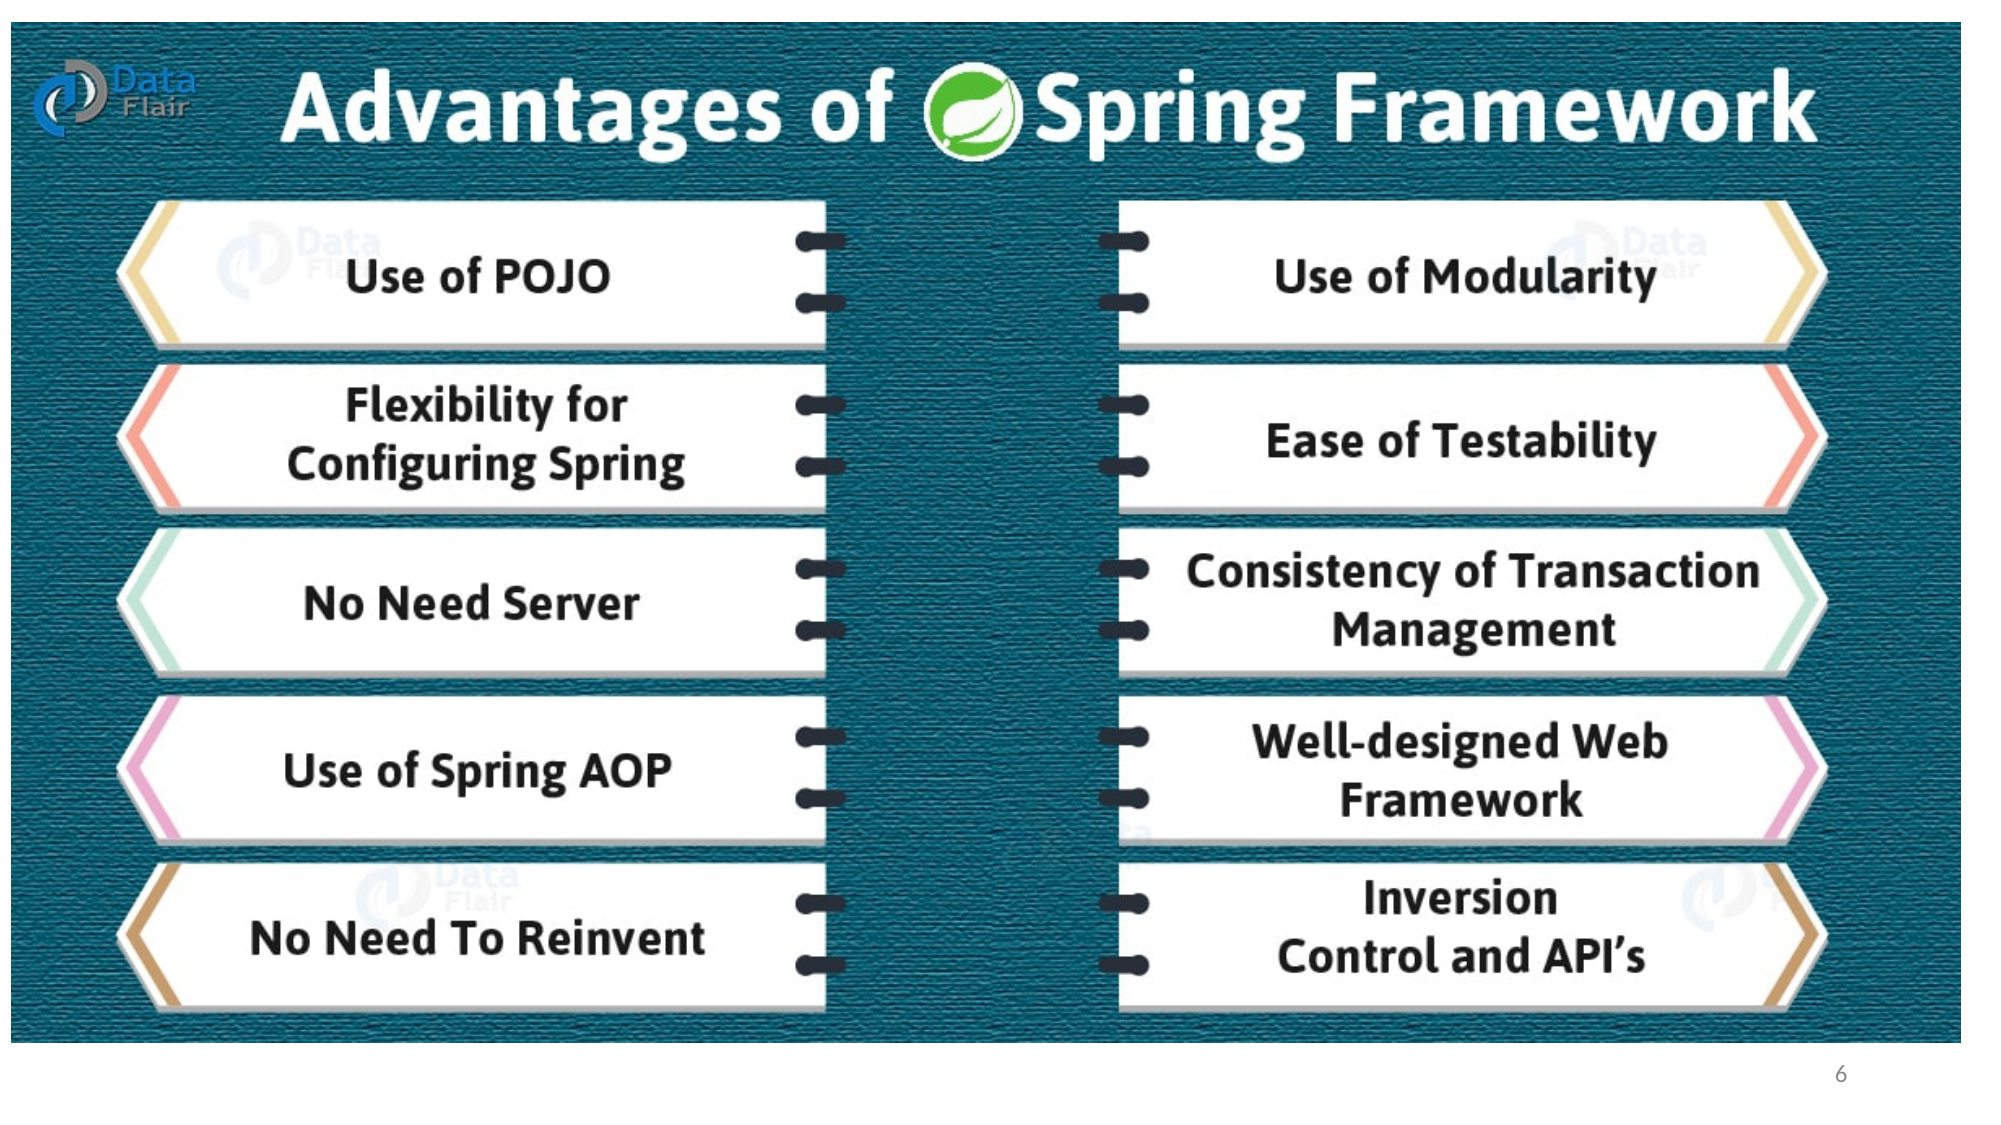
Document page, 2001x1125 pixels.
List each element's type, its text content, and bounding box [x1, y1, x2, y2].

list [11, 22, 1961, 1043]
slide_number 6 [1412, 1043, 1863, 1103]
